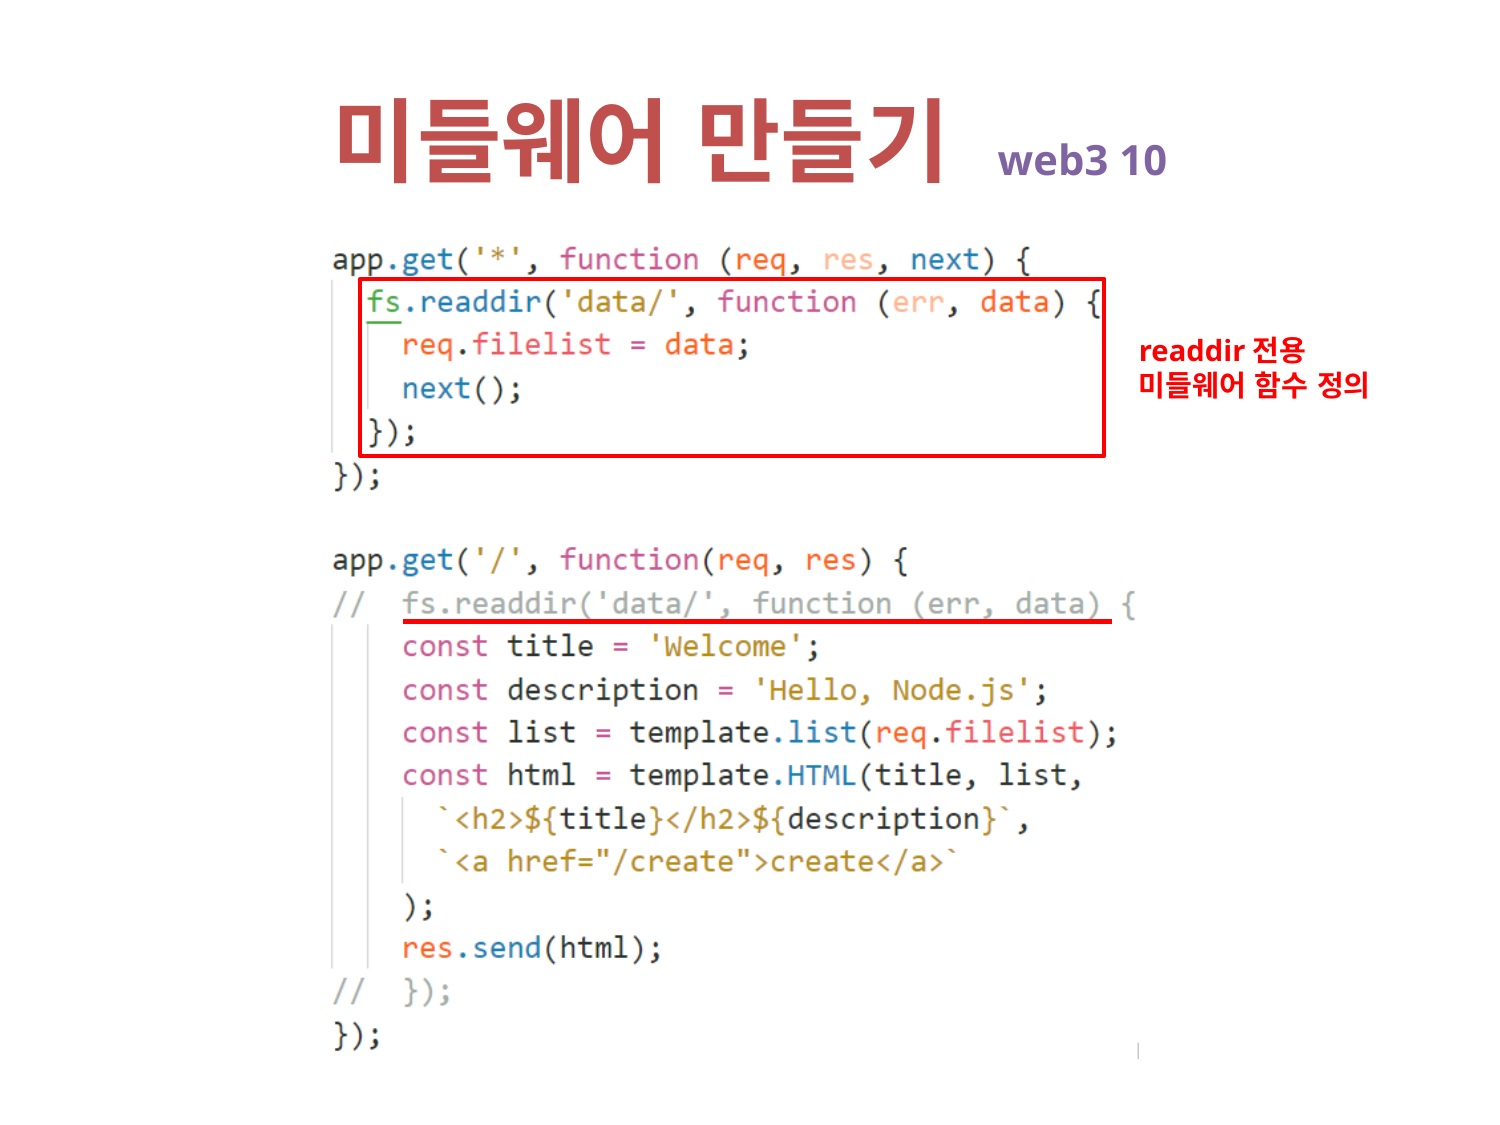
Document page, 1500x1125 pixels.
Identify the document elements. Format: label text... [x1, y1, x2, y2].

text_box readdir전용 미들웨어 함수 정의 [1143, 324, 1387, 410]
picture [318, 235, 1139, 1059]
title 미들웨어 만들기 web3 10 [75, 45, 1425, 233]
